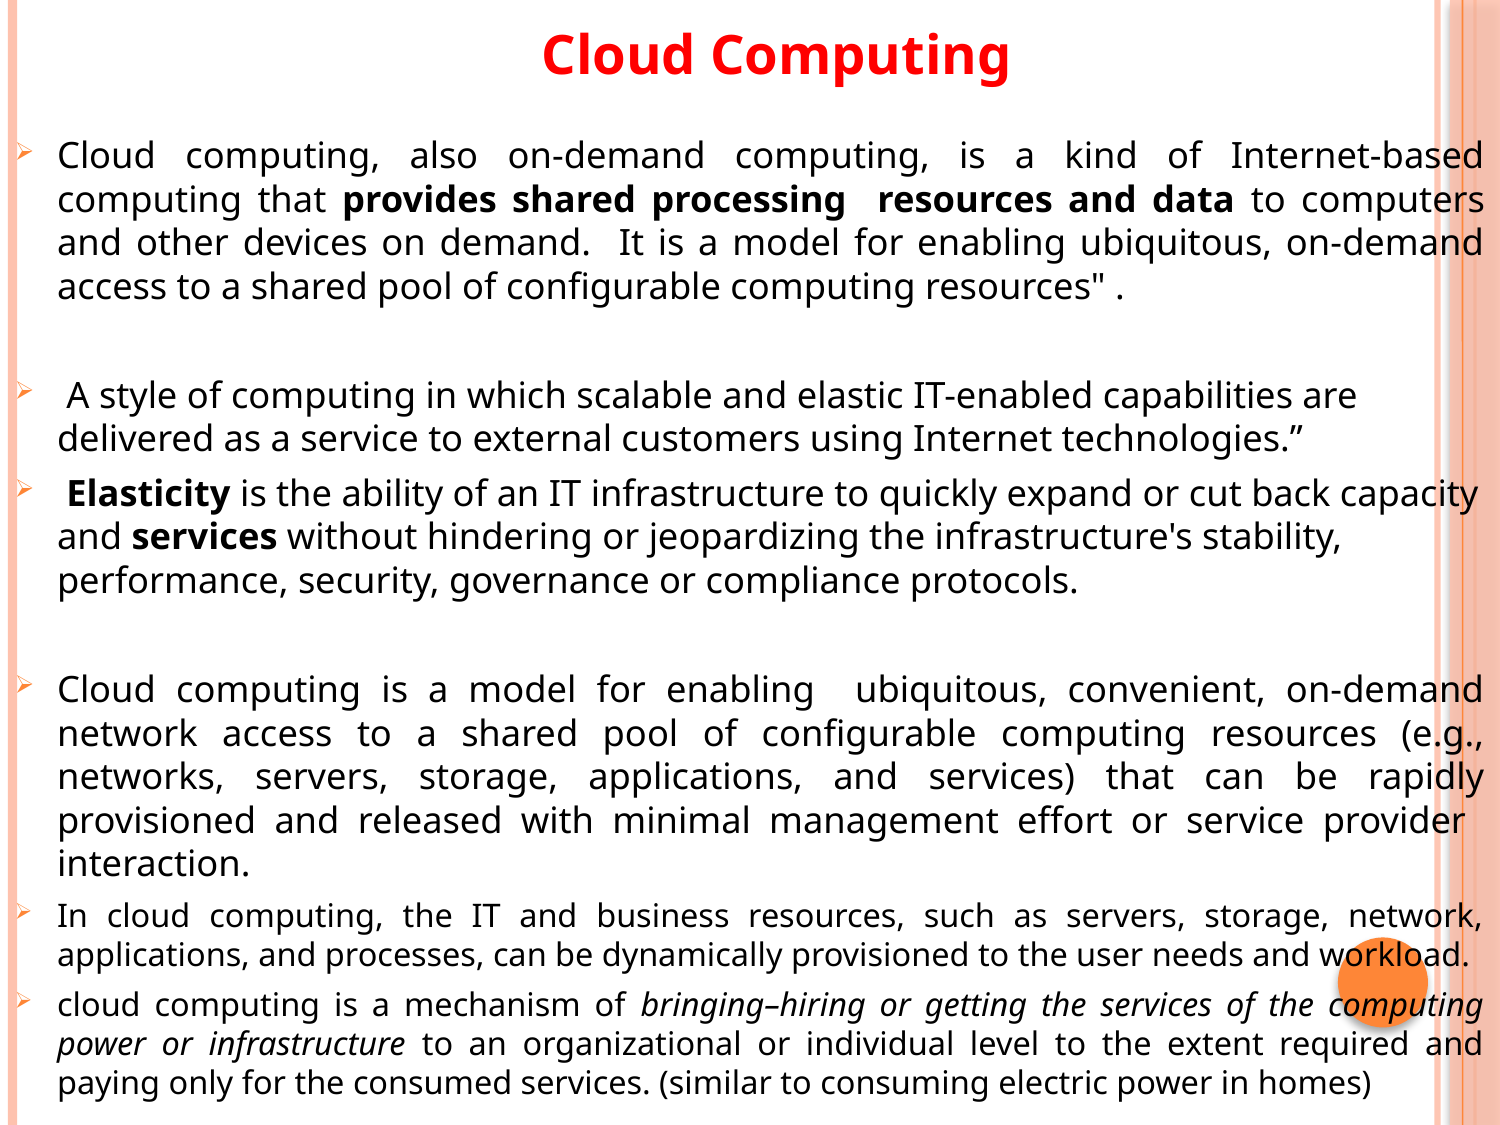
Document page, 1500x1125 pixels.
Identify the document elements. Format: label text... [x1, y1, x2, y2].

title Cloud Computing [125, 12, 1350, 93]
list Cloud computing, also on-demand computing, is a kind of Internet-based computing that provides shared processing resources and data to computers and other devices on demand. It is a model for enabling ubiquitous, on-demand access to a shared pool of configurable computing resources" . A style of computing in which scalable and elastic IT-enabled capabilities are delivered as a service to external customers using Internet technologies.” Elasticity is the ability of an IT infrastructure to quickly expand or cut back capacity and services without hindering or jeopardizing the infrastructure's stability, performance, security, governance or compliance protocols. Cloud computing is a model for enabling ubiquitous, convenient, on-demand network access to a shared pool of configurable computing resources (e.g., networks, servers, storage, applications, and services) that can be rapidly provisioned and released with minimal management effort or service provider interaction. In cloud computing, the IT and business resources, such as servers, storage, network, applications, and processes, can be dynamically provisioned to the user needs and workload. cloud computing is a mechanism of bringing–hiring or getting the services of the computing power or infrastructure to an organizational or individual level to the extent required and paying only for the consumed services. (similar to consuming electric power in homes) [0, 125, 1500, 1125]
